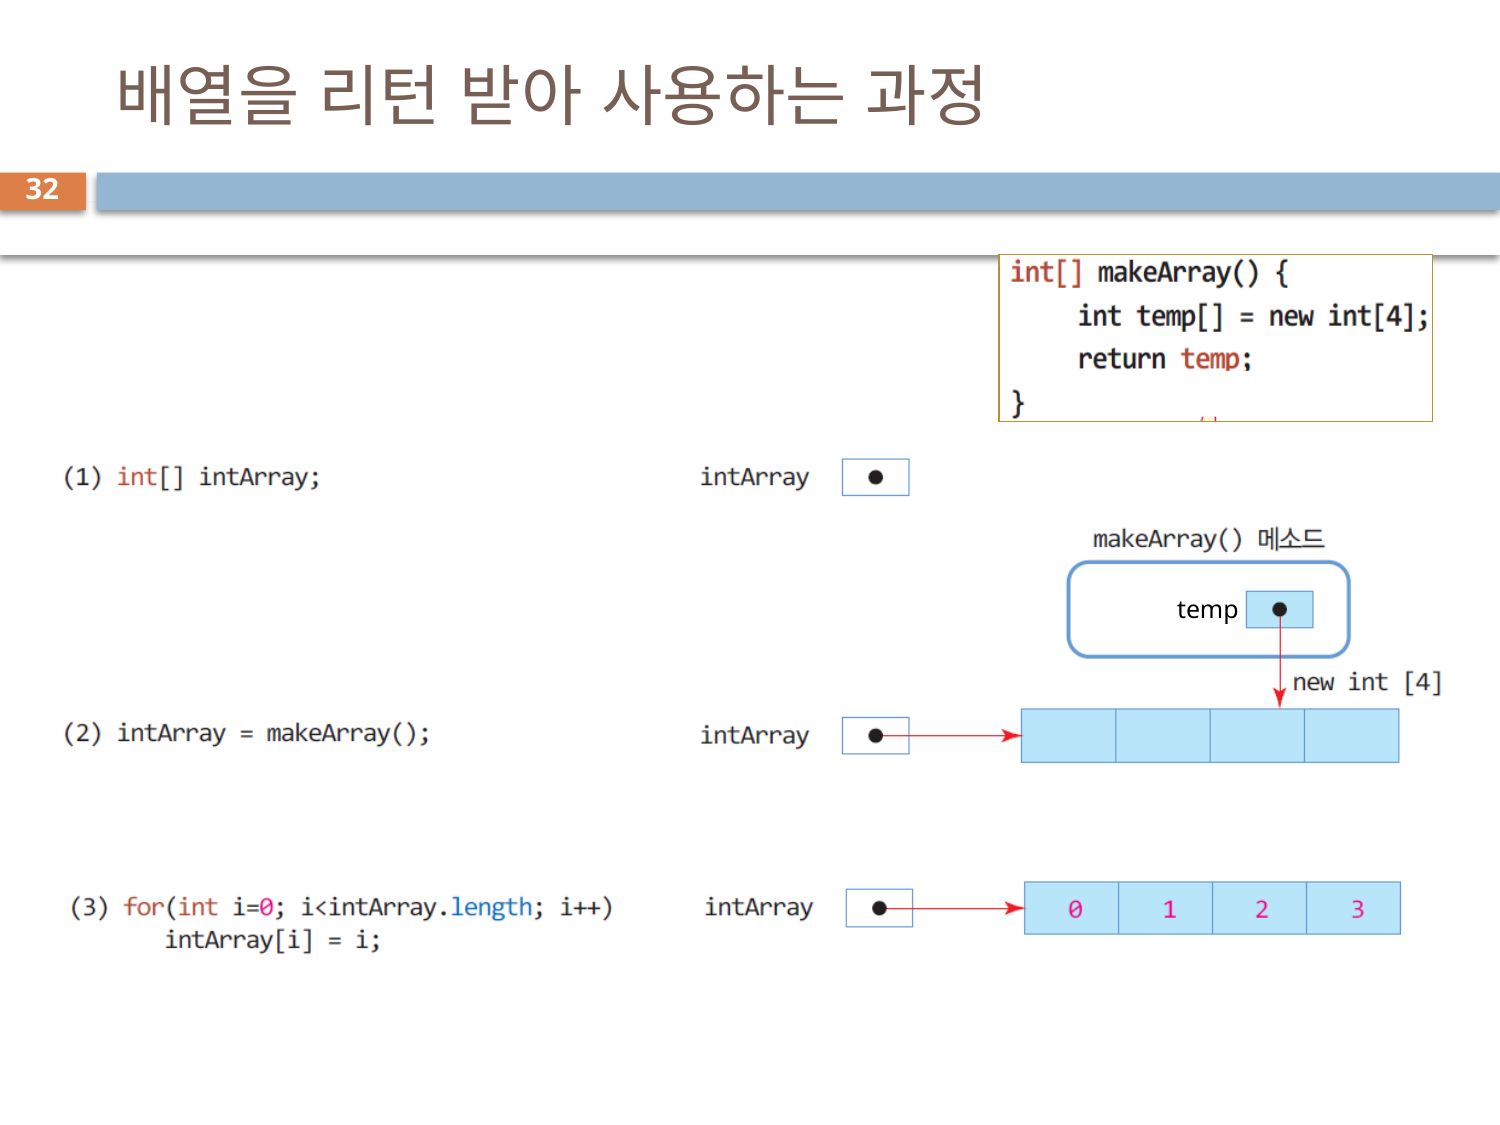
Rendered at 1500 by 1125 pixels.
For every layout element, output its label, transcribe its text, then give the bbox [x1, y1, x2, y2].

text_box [50, 444, 1461, 791]
picture [64, 873, 1406, 977]
slide_number 32 [0, 170, 87, 211]
title 배열을 리턴 받아 사용하는 과정 [100, 37, 1438, 149]
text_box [999, 254, 1432, 421]
